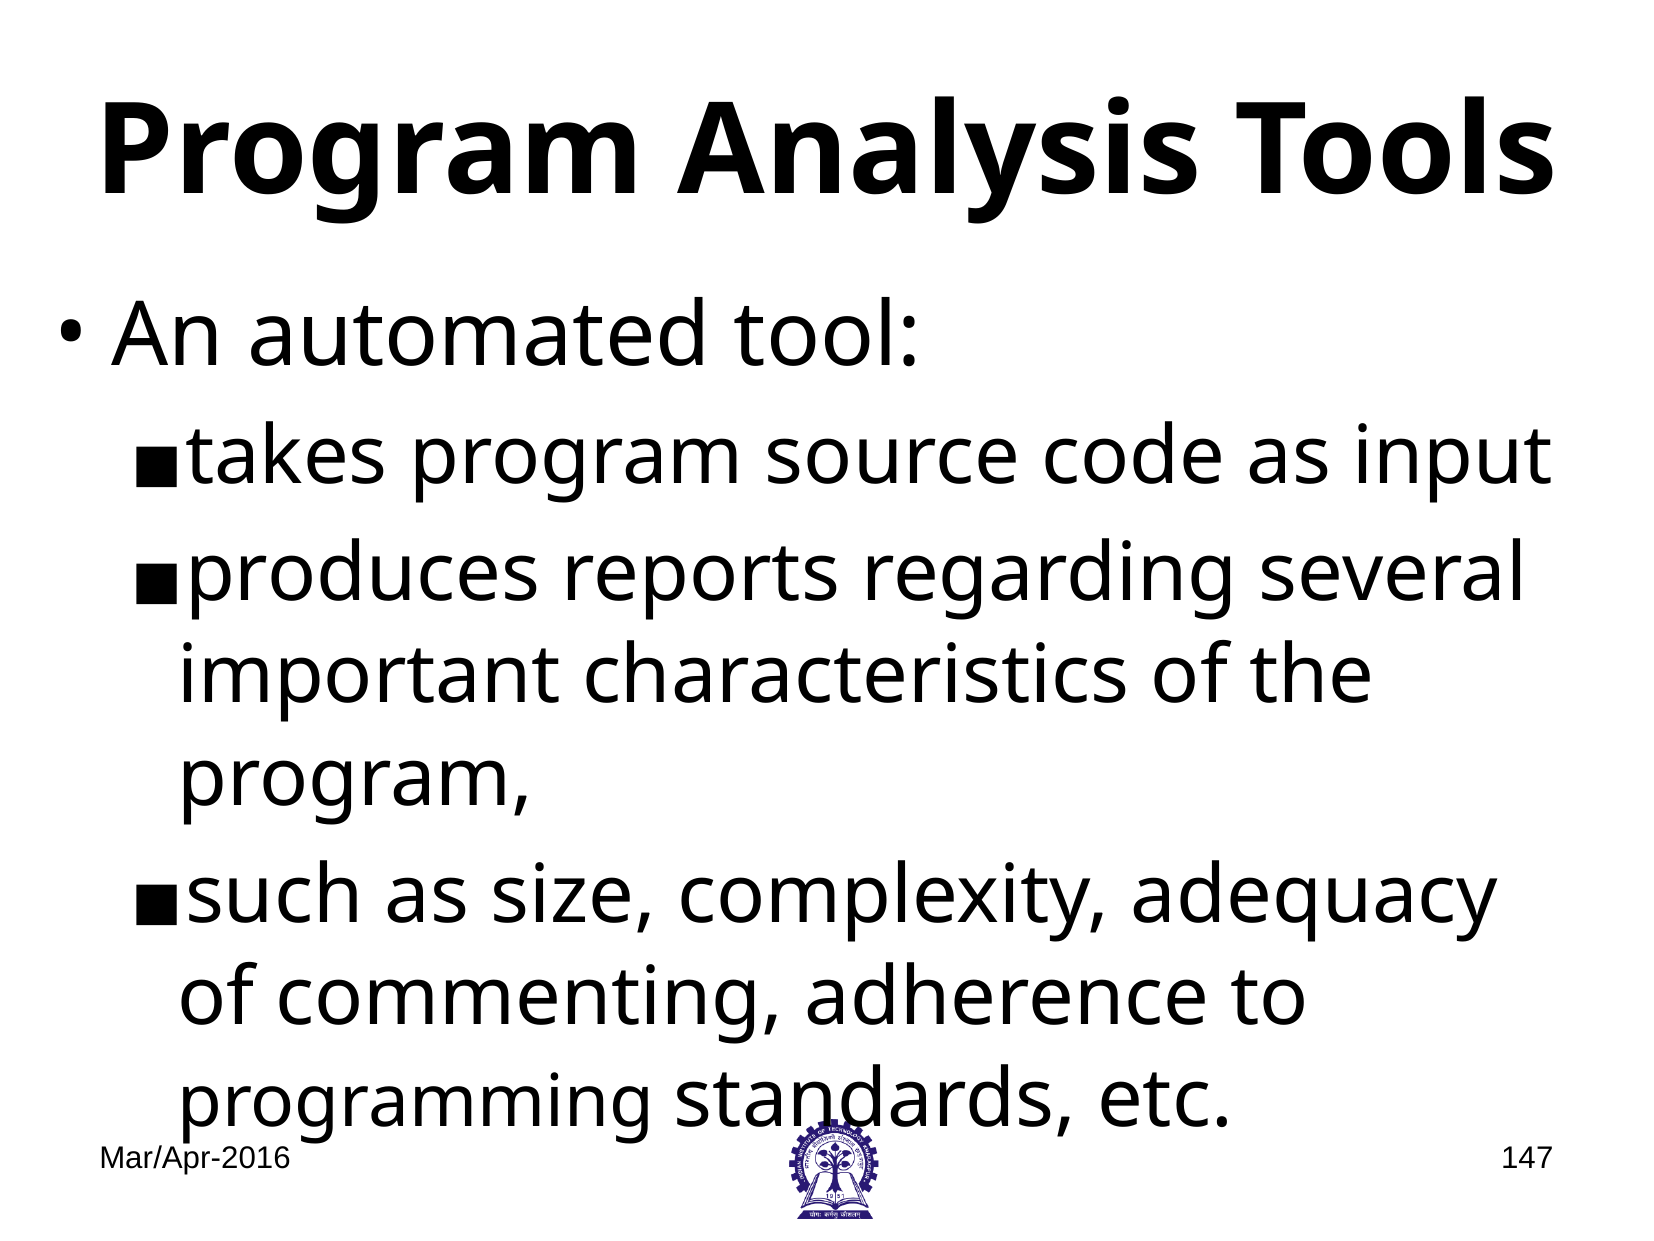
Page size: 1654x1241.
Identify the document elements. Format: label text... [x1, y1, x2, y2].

picture [789, 1119, 879, 1219]
text_box Mar/Apr-2016 [82, 1129, 468, 1215]
title Program Analysis Tools [82, 0, 1570, 261]
text_box ‹#› [1185, 1129, 1570, 1215]
list An automated tool: takes program source code as input produces reports regarding several important characteristics of the program, such as size, complexity, adequacy of commenting, adherence to programming standards, etc. [51, 261, 1577, 1029]
